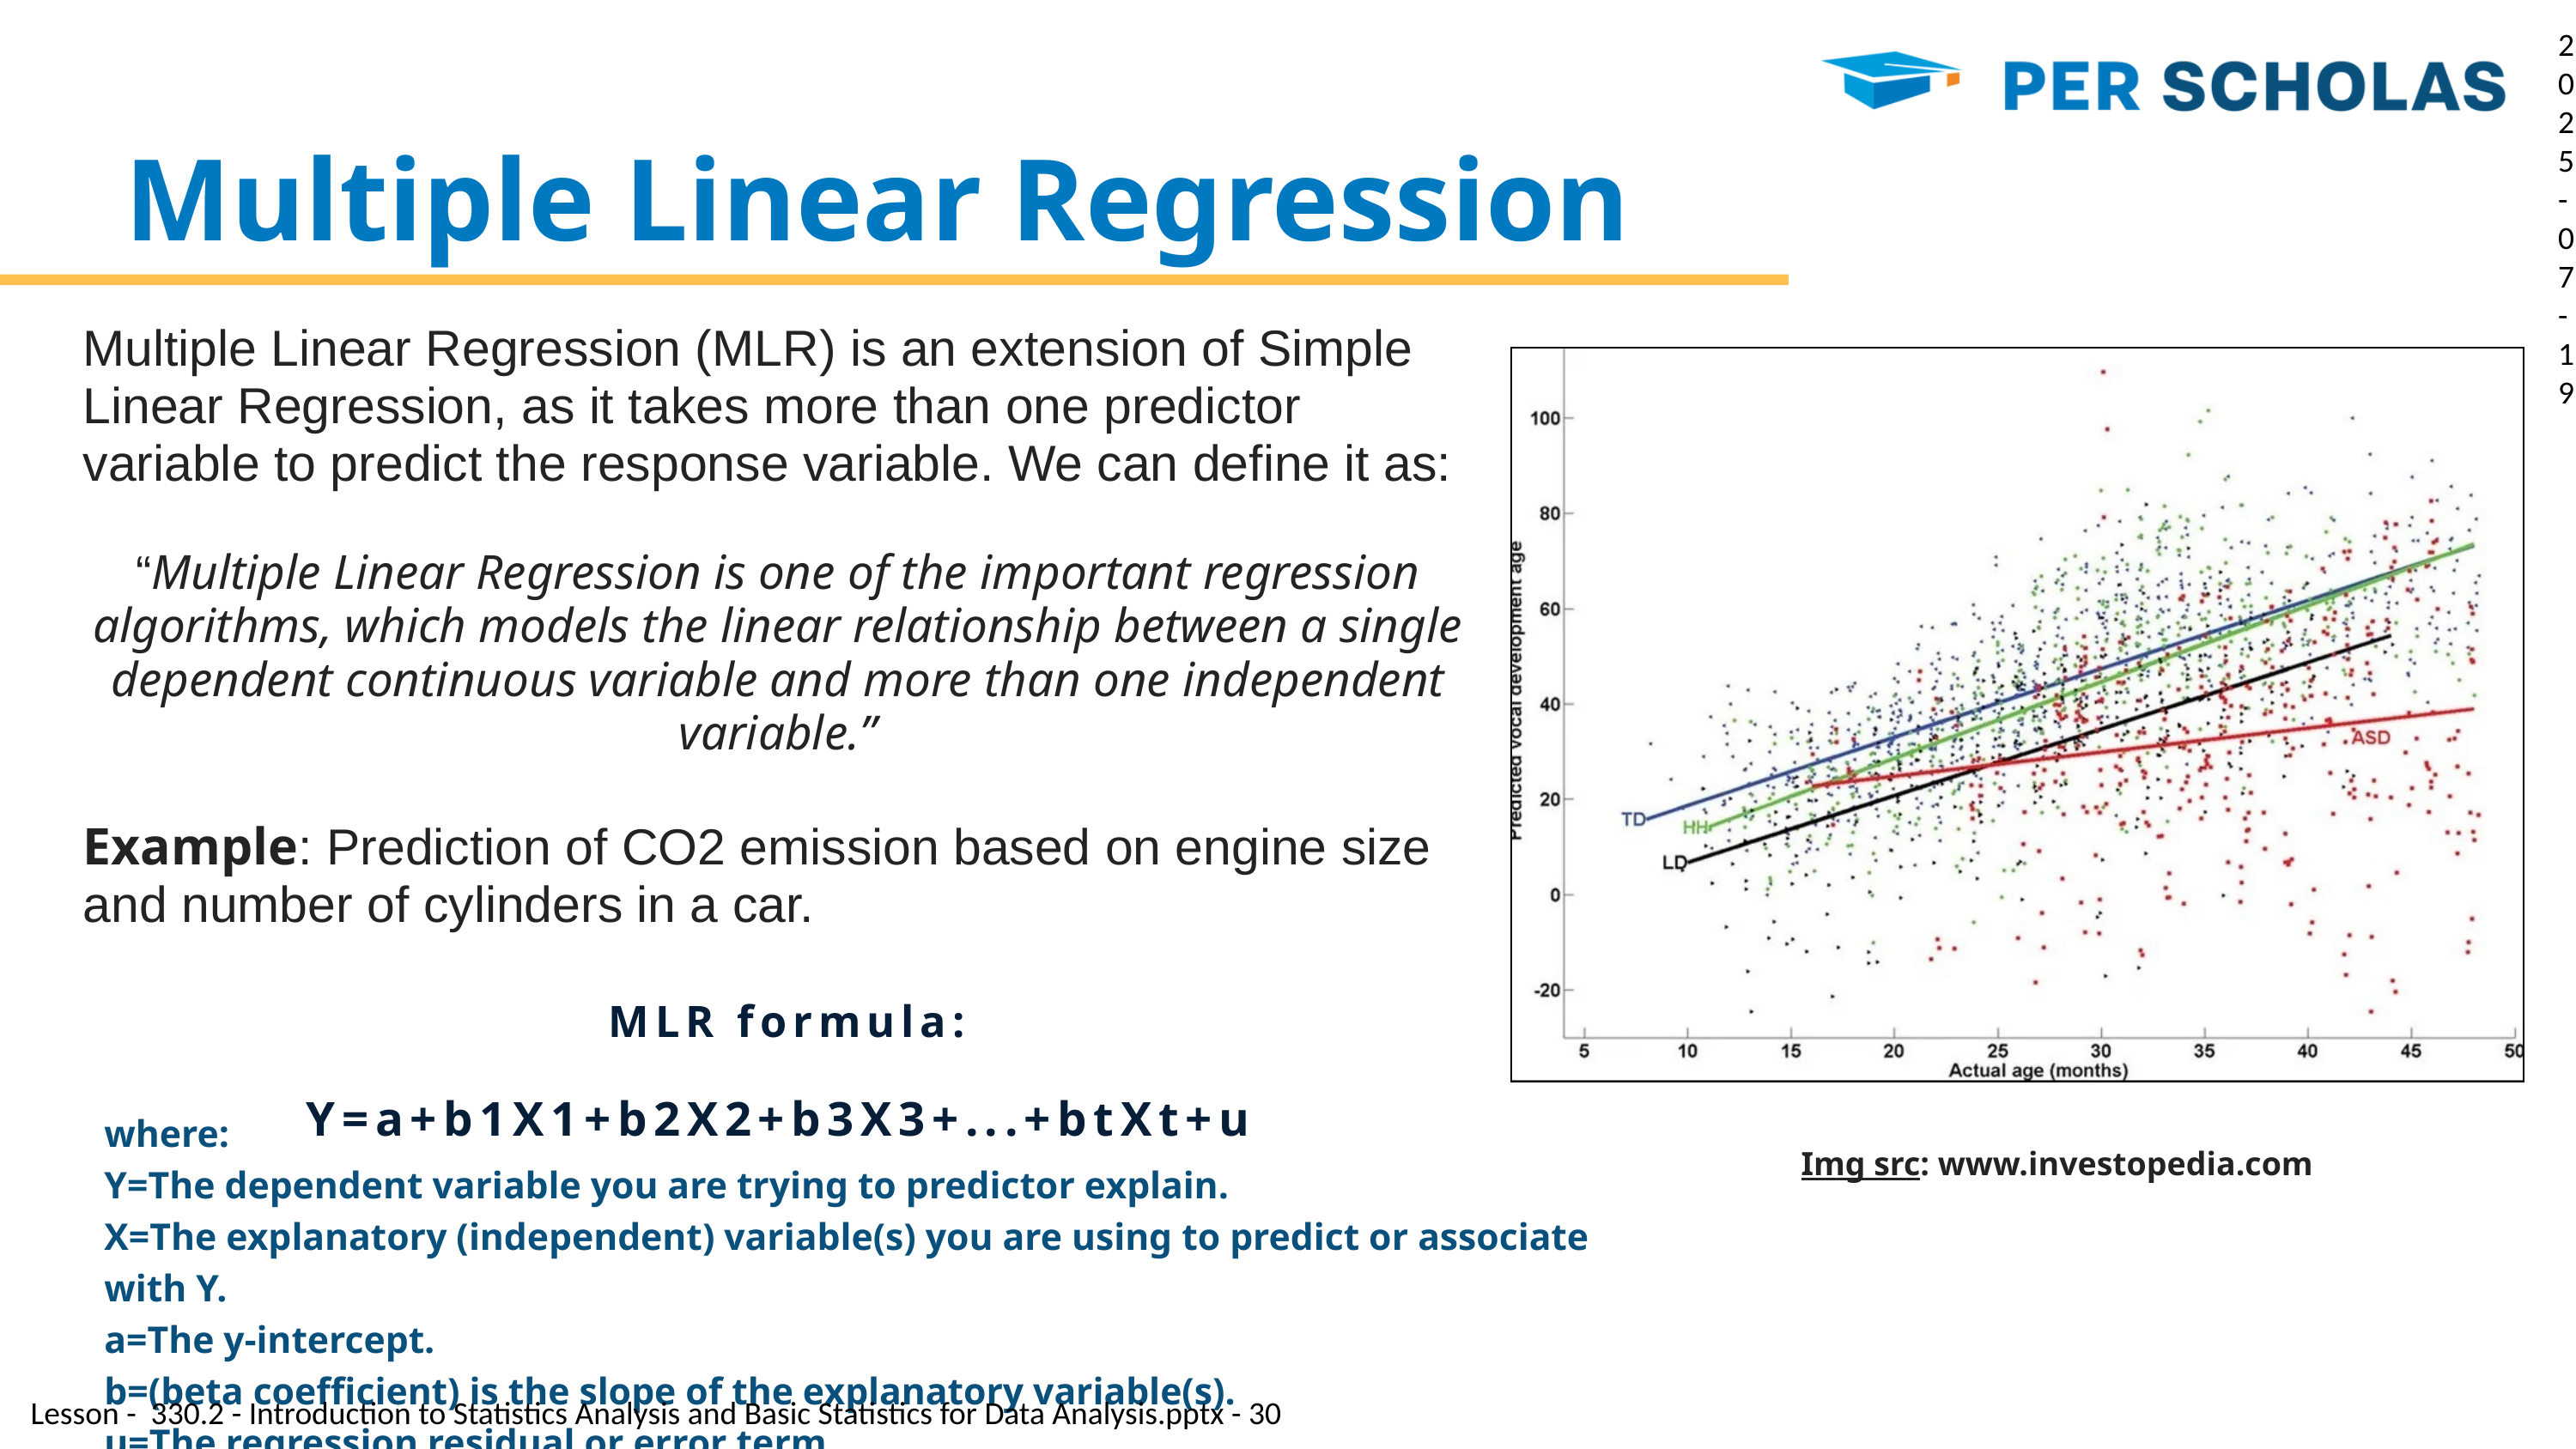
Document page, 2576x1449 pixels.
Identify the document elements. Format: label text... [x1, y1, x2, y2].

text_box where: Y=The dependent variable you are trying to predictor explain. X=The explanatory (independent) variable(s) you are using to predict or associate with Y. a=The y-intercept. b=(beta coefficient) is the slope of the explanatory variable(s). u=The regression residual or error term​. [104, 1103, 1612, 1385]
text_box [1510, 347, 2524, 1082]
text_box where: Y=The dependent variable you are trying to predictor explain. X=The explanatory (independent) variable(s) you are using to predict or associate with Y. a=The y-intercept. b=(beta coefficient) is the slope of the explanatory variable(s). u=The regression residual or error term​. [104, 1438, 1612, 1449]
text_box Multiple Linear Regress﻿ion [125, 106, 2345, 264]
text_box Lesson - 330.2 - Introduction to Statistics Analysis and Basic Statistics for Data Analysis.pptx - 30 [17, 1385, 1807, 1438]
text_box [1790, 0, 2550, 155]
text_box Multiple Linear Regression (MLR) is an extension of Simple Linear Regression, as it takes more than one predictor variable to predict the response variable. We can define it as: “Multiple Linear Regression is one of the important regression algorithms, which models the linear relationship between a single dependent continuous variable and more than one independent variable.” Example: Prediction of CO2 emission based on engine size and number of cylinders in a car. MLR formula: Y=a+b1​X1​+b2​X2​+b3​X3​+...+bt​Xt​+u [82, 318, 1473, 1146]
text_box Img src: www.investopedia.com [1564, 1142, 2550, 1187]
